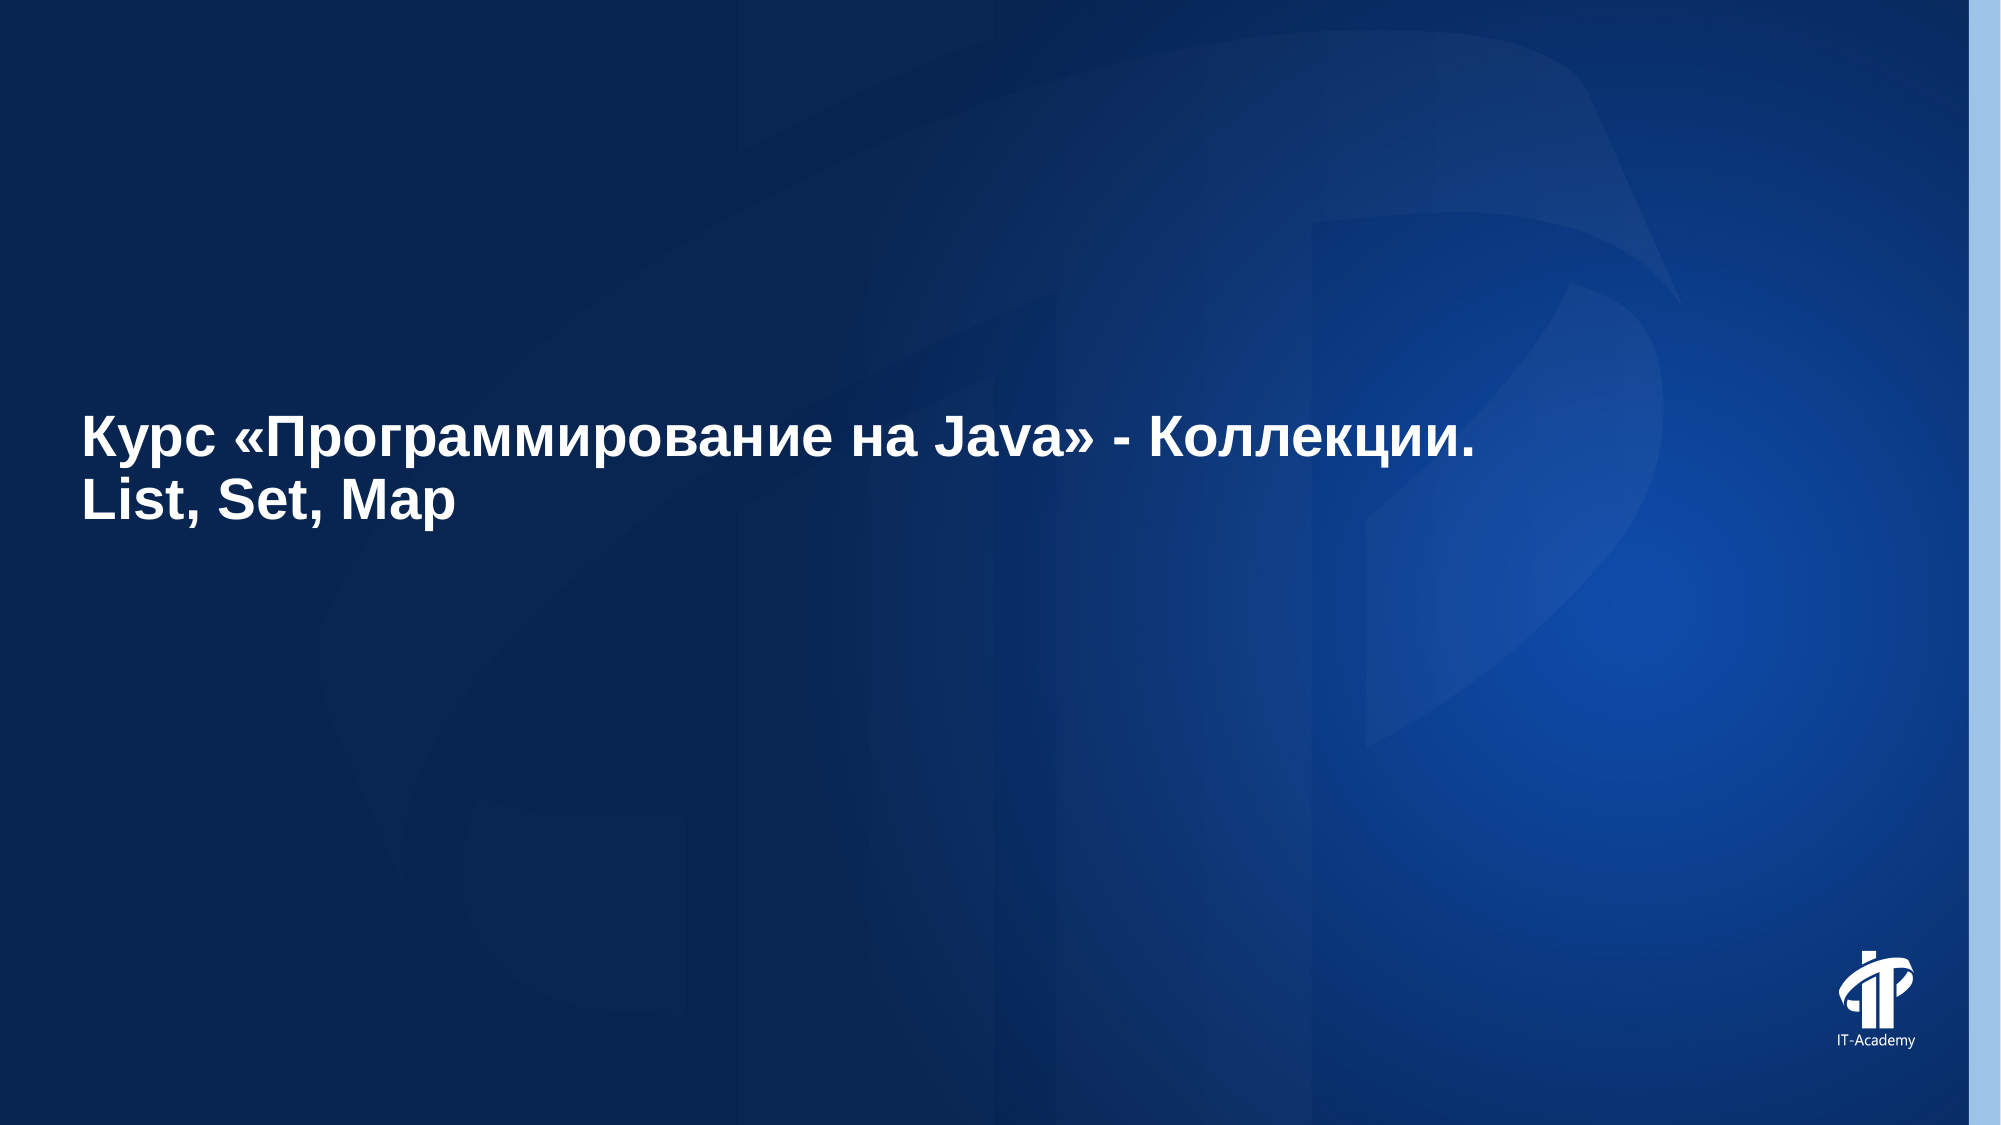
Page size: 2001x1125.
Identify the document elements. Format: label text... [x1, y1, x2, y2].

subtitle Курс «Программирование на Java» - Коллекции. List, Set, Map [73, 398, 1575, 563]
text_box [1968, 0, 2000, 1125]
picture [0, 0, 1968, 1125]
